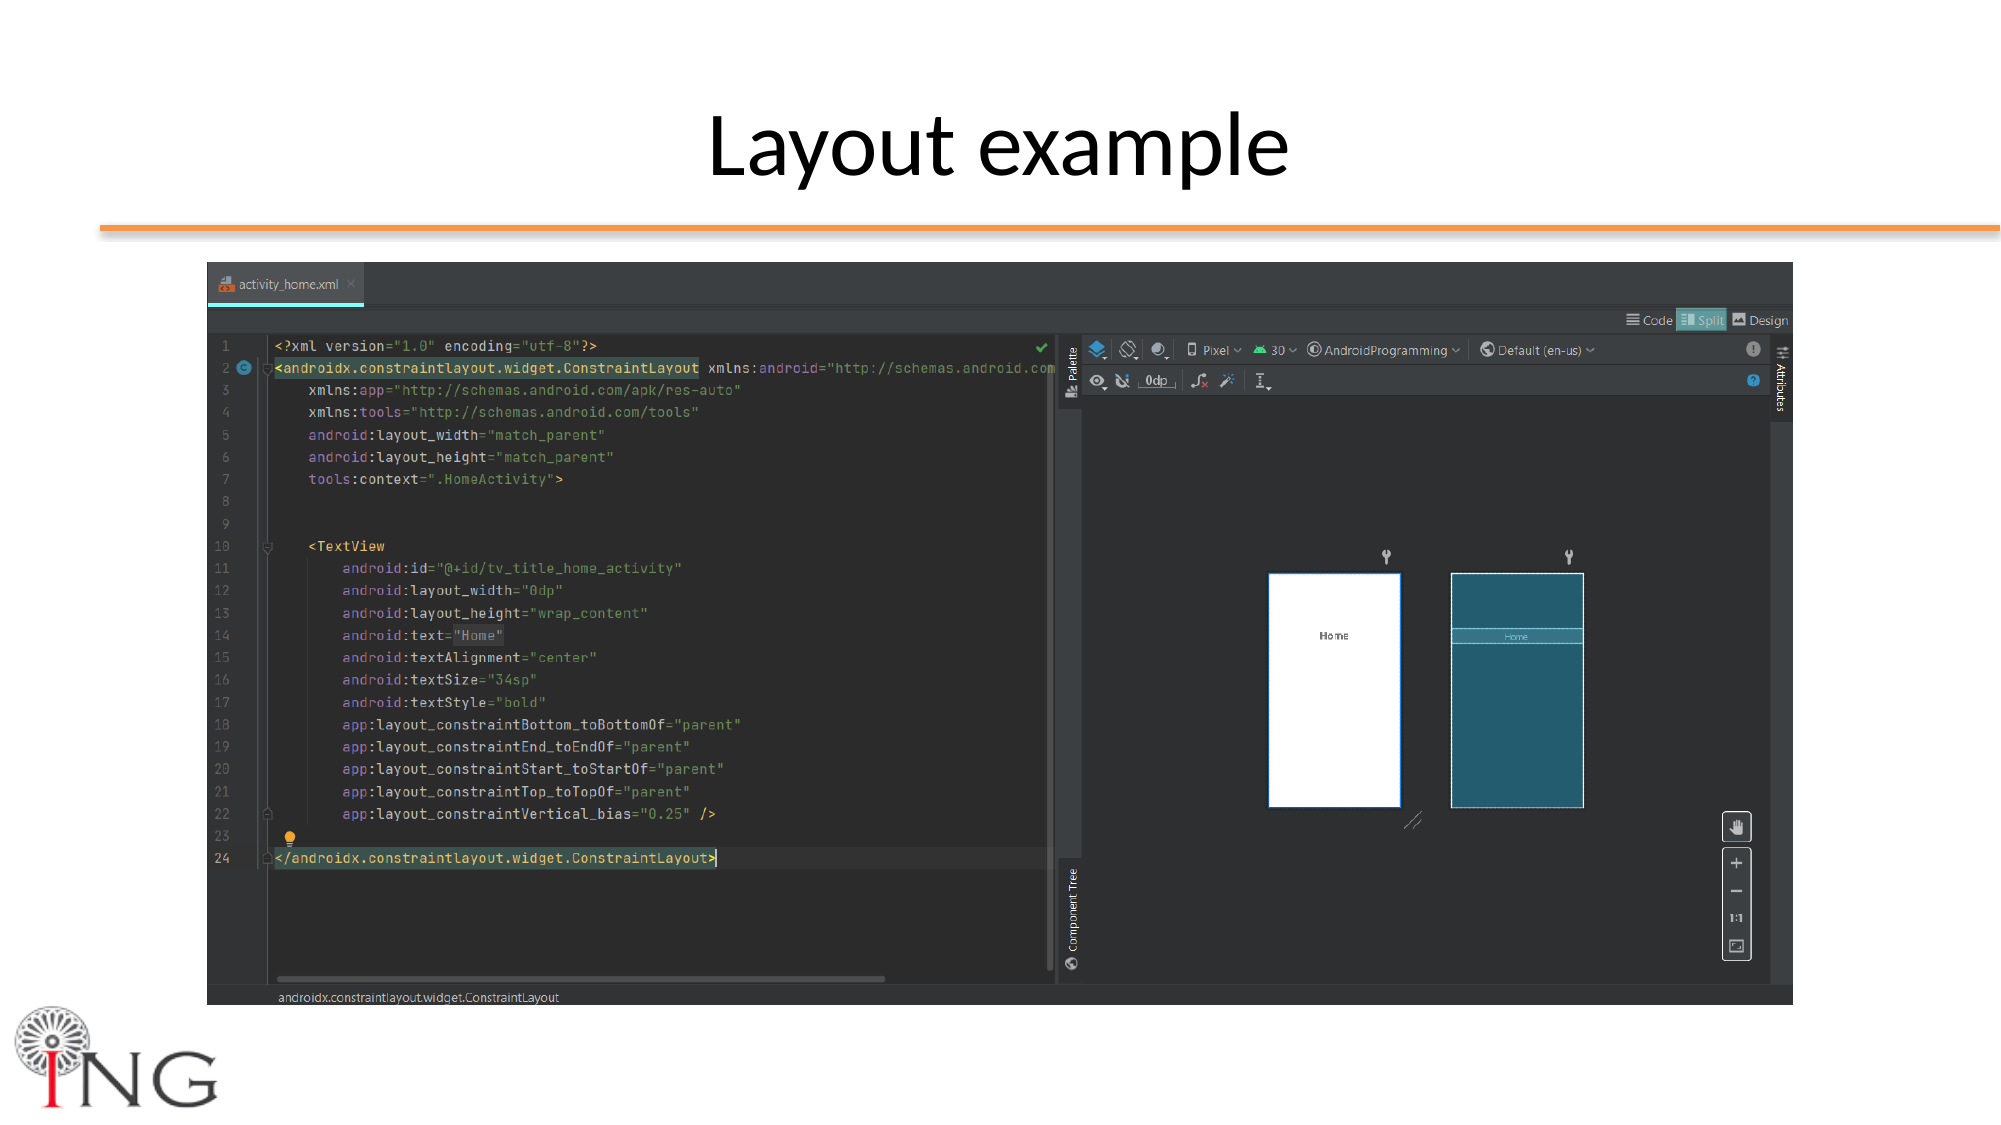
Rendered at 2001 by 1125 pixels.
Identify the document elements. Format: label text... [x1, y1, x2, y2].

picture [0, 987, 244, 1125]
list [207, 262, 1793, 1006]
title Layout example [99, 45, 1900, 233]
